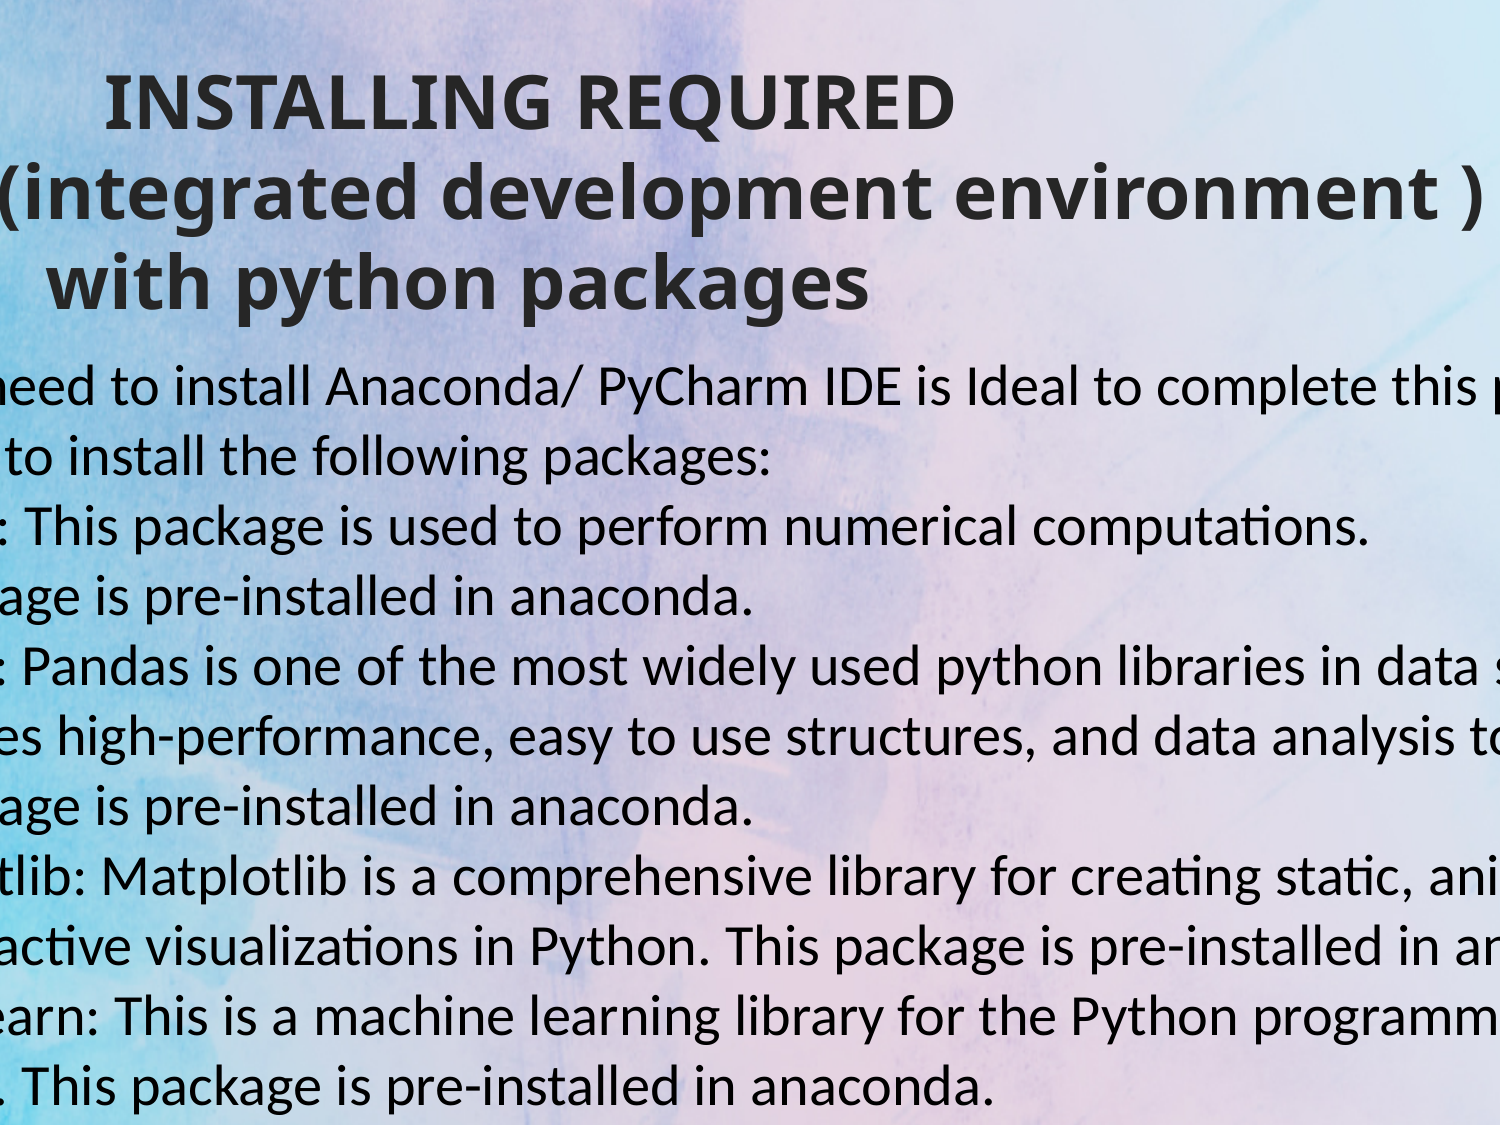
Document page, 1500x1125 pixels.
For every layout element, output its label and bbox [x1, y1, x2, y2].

list [0, 0, 1500, 1125]
